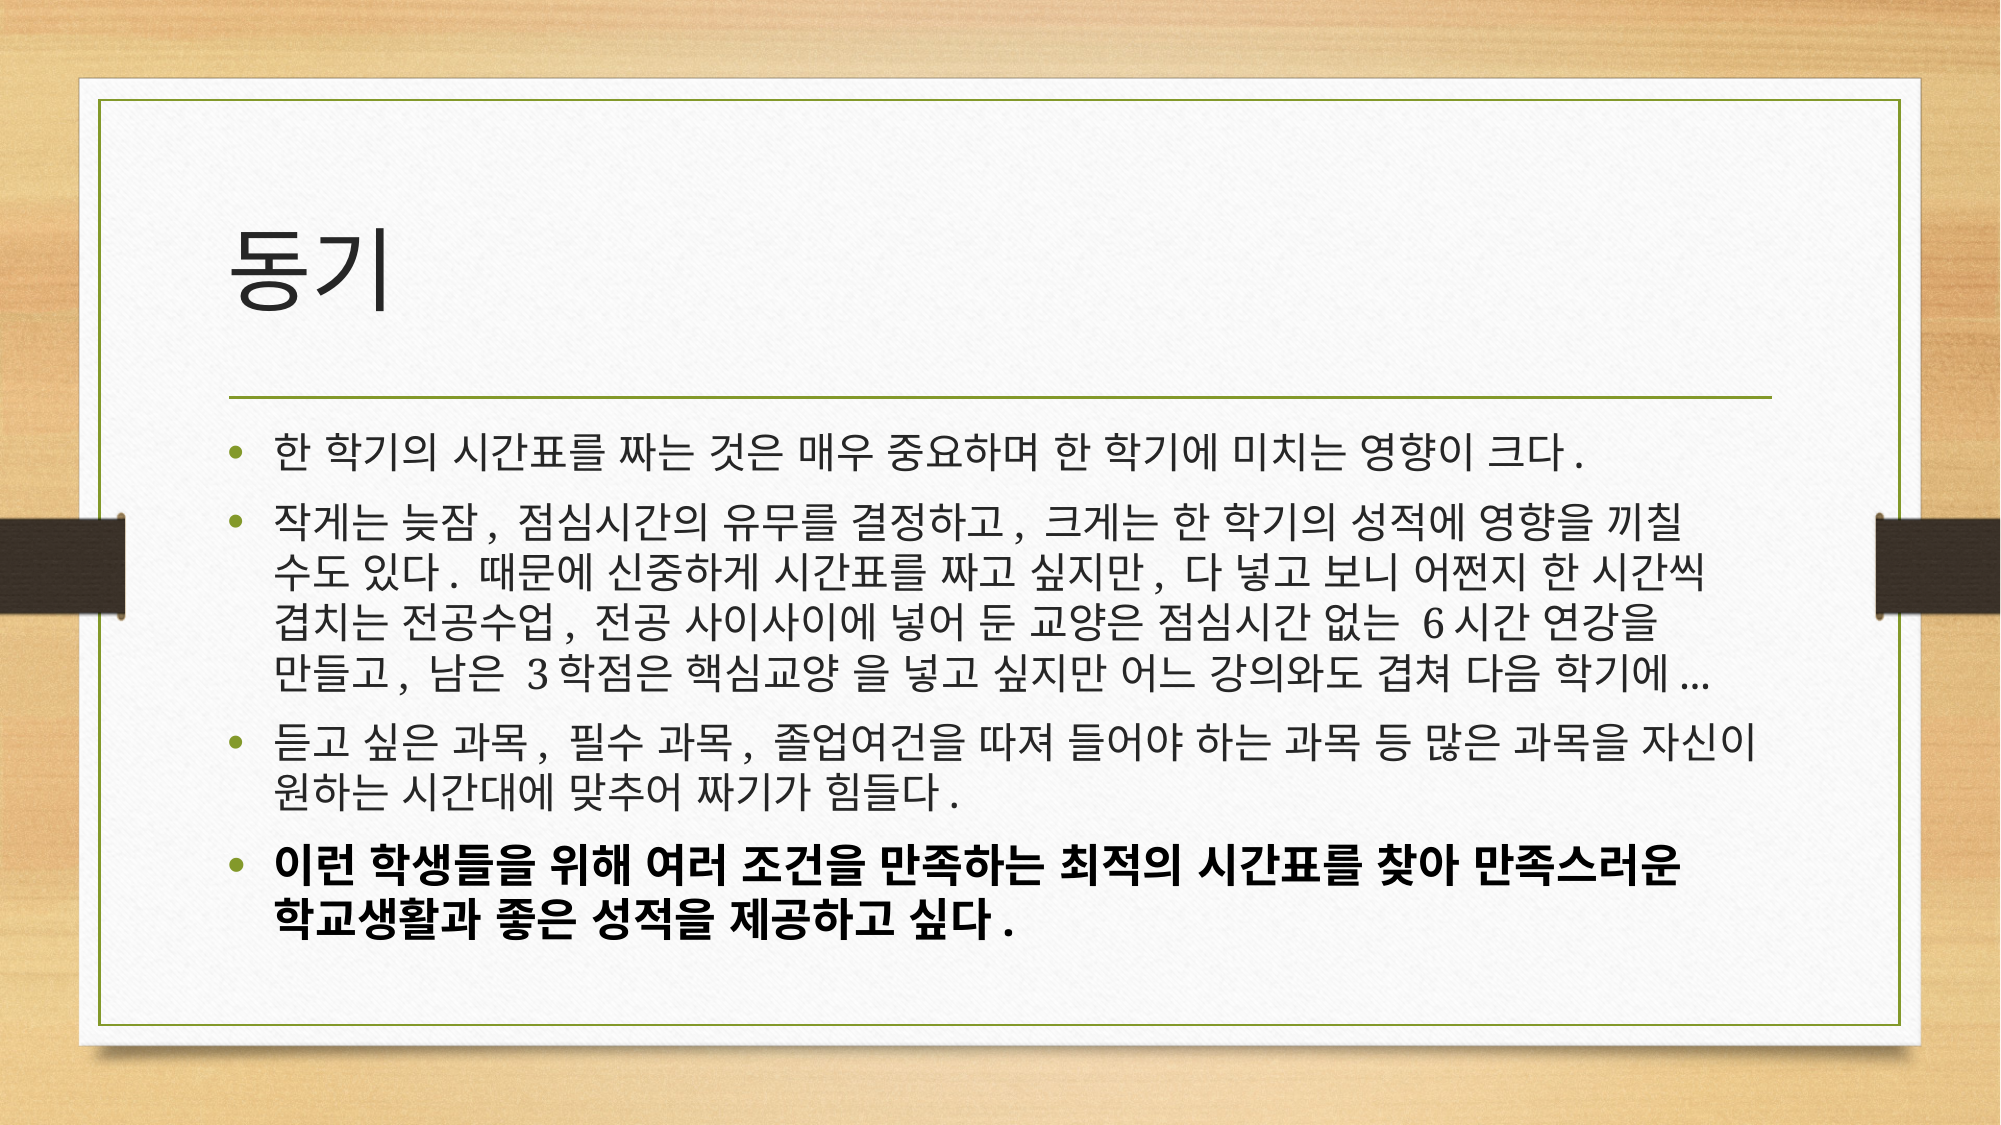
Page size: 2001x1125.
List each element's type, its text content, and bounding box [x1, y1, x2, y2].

picture [0, 0, 2001, 1125]
list 한 학기의 시간표를 짜는 것은 매우 중요하며 한 학기에 미치는 영향이 크다. 작게는 늦잠, 점심시간의 유무를 결정하고, 크게는 한 학기의 성적에 영향을 끼칠 수도 있다. 때문에 신중하게 시간표를 짜고 싶지만, 다 넣고 보니 어쩐지 한 시간씩 겹치는 전공수업, 전공 사이사이에 넣어 둔 교양은 점심시간 없는 6시간 연강을 만들고, 남은 3학점은 핵심교양 을 넣고 싶지만 어느 강의와도 겹쳐 다음 학기에... 듣고 싶은 과목, 필수 과목, 졸업여건을 따져 들어야 하는 과목 등 많은 과목을 자신이 원하는 시간대에 맞추어 짜기가 힘들다. 이런 학생들을 위해 여러 조건을 만족하는 최적의 시간표를 찾아 만족스러운 학교생활과 좋은 성적을 제공하고 싶다. [212, 419, 1788, 964]
title 동기 [212, 161, 1788, 375]
